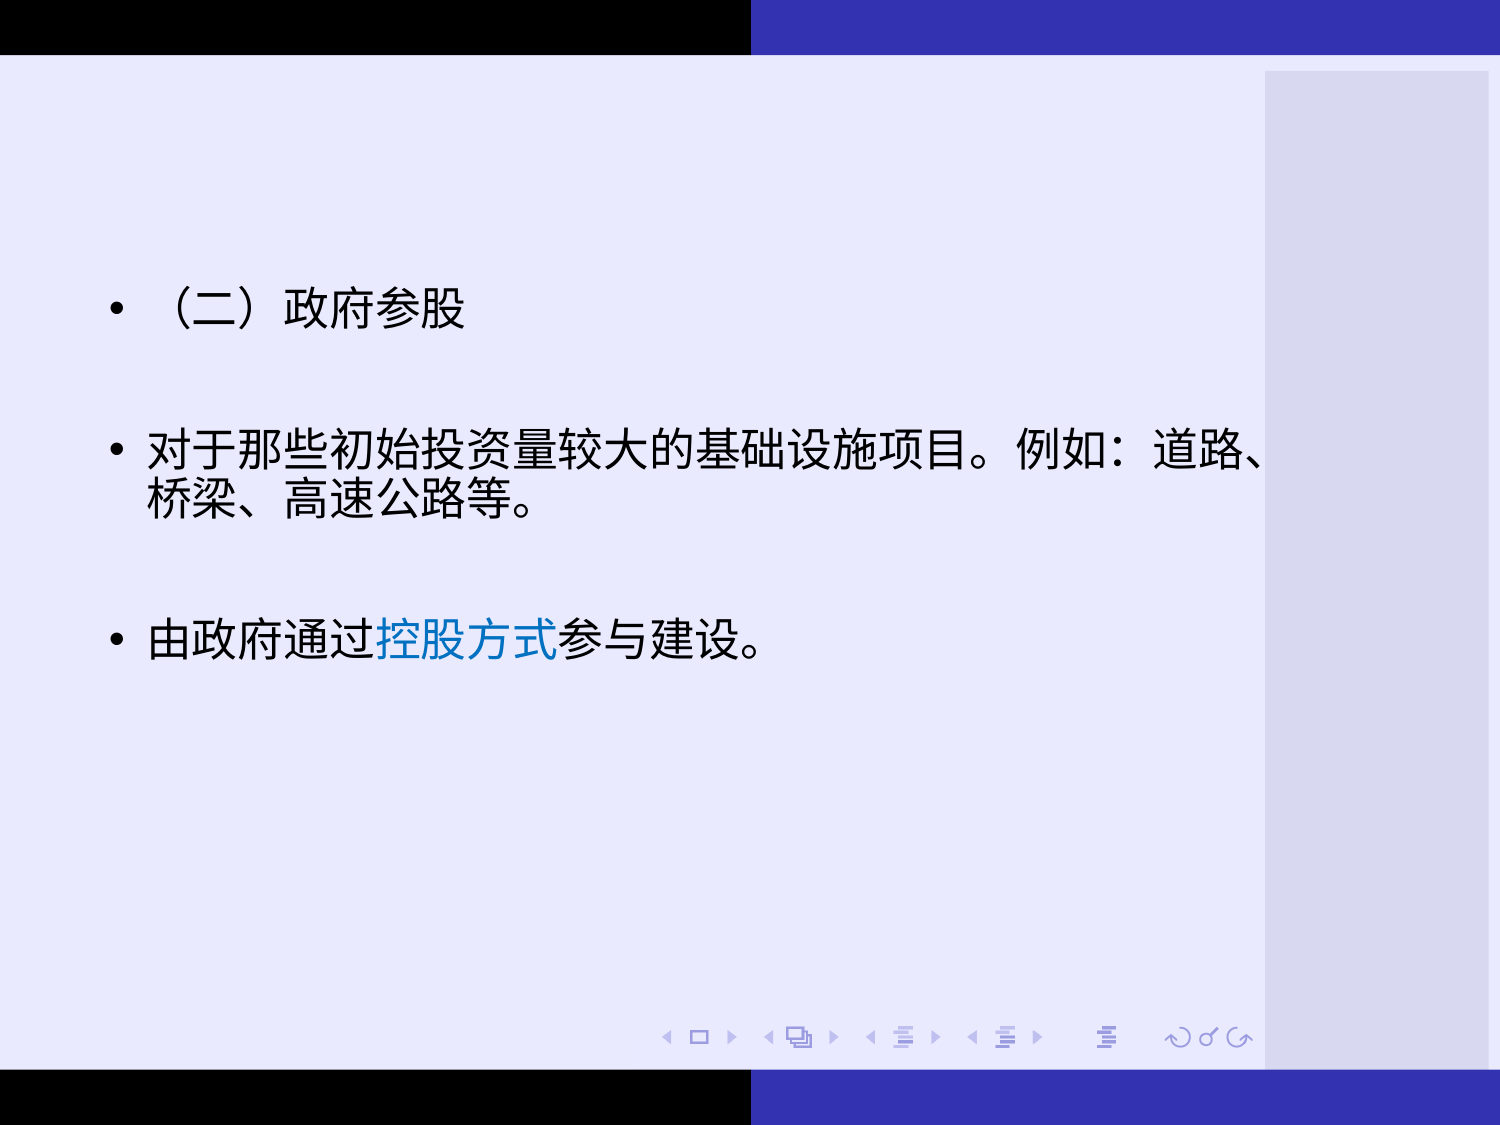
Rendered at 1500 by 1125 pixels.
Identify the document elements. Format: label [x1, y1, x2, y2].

text_box [0, 0, 1500, 1125]
